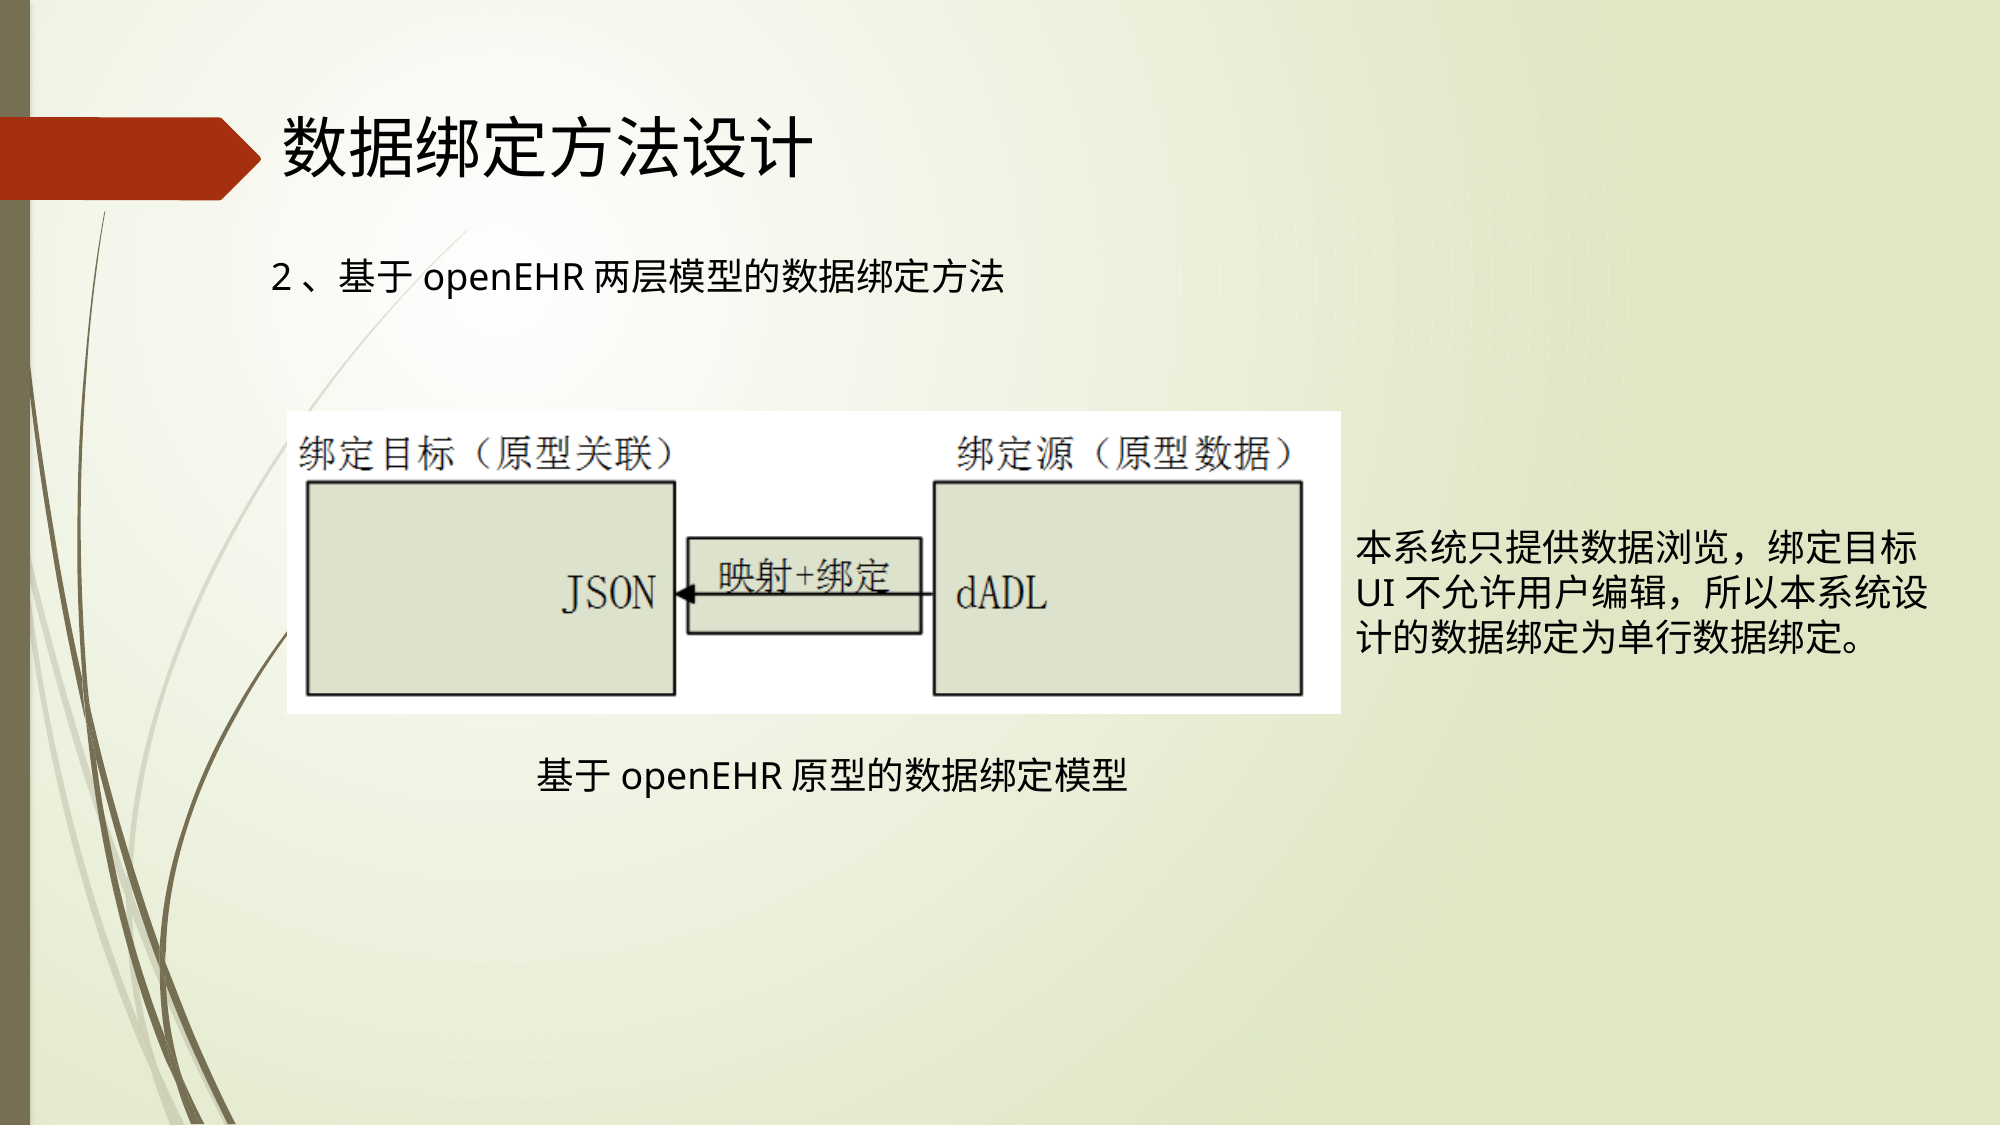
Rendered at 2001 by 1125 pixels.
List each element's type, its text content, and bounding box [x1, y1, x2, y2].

text_box 本系统只提供数据浏览，绑定目标UI不允许用户编辑，所以本系统设计的数据绑定为单行数据绑定。 [1345, 516, 1955, 667]
text_box 基于openEHR原型的数据绑定模型 [521, 745, 1144, 805]
text_box 2、基于openEHR两层模型的数据绑定方法 [256, 245, 1021, 305]
text_box 数据绑定方法设计 [266, 98, 831, 194]
picture [287, 411, 1341, 714]
